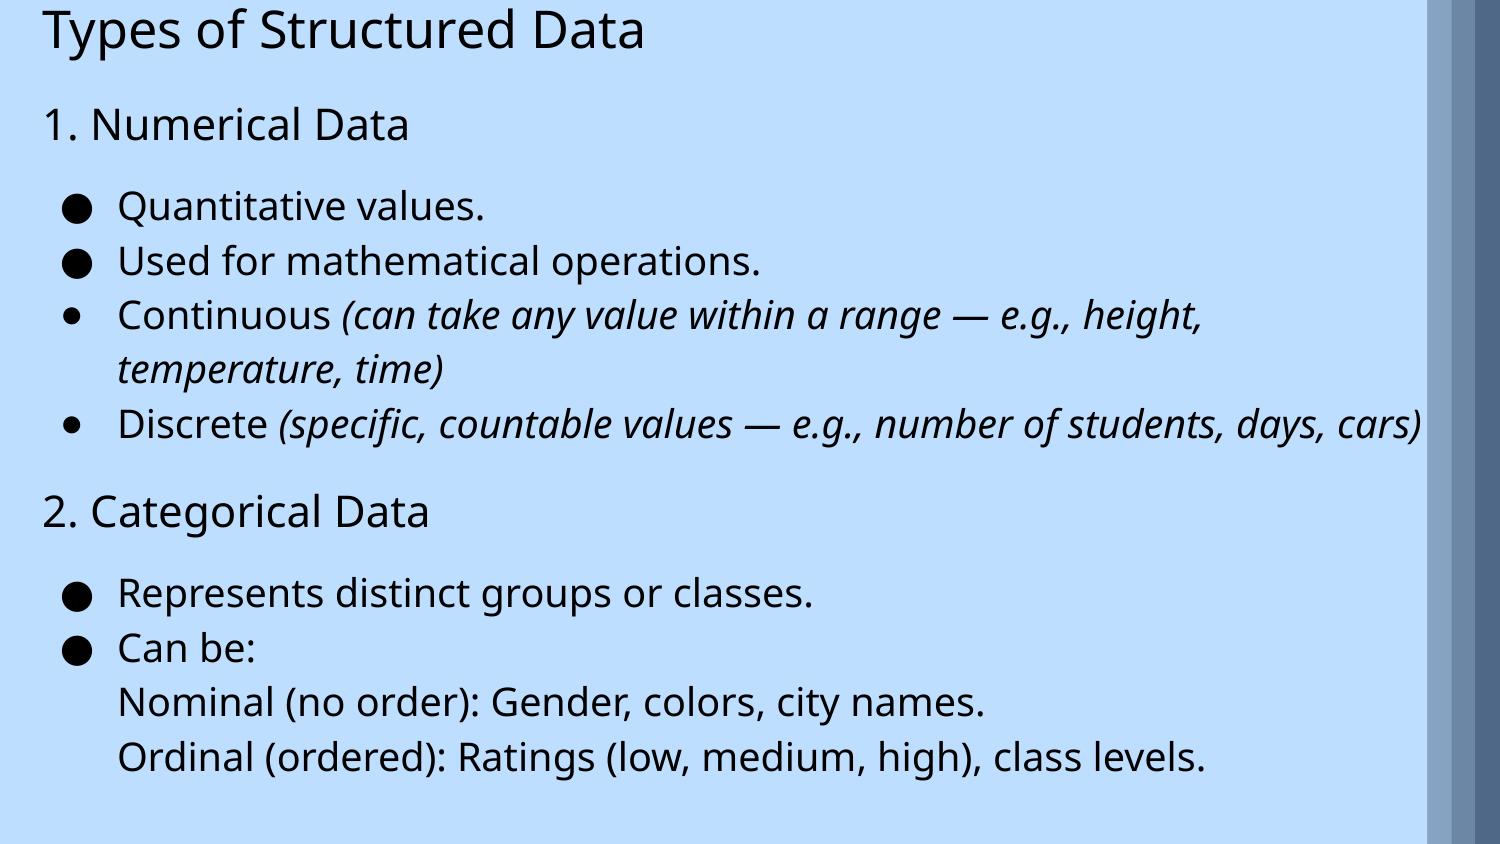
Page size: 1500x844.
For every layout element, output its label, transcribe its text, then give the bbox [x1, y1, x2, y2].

text_box Types of Structured Data 1. Numerical Data Quantitative values. Used for mathematical operations. Continuous (can take any value within a range — e.g., height, temperature, time) Discrete (specific, countable values — e.g., number of students, days, cars) 2. Categorical Data Represents distinct groups or classes. Can be: Nominal (no order): Gender, colors, city names. Ordinal (ordered): Ratings (low, medium, high), class levels. [26, 0, 1440, 795]
